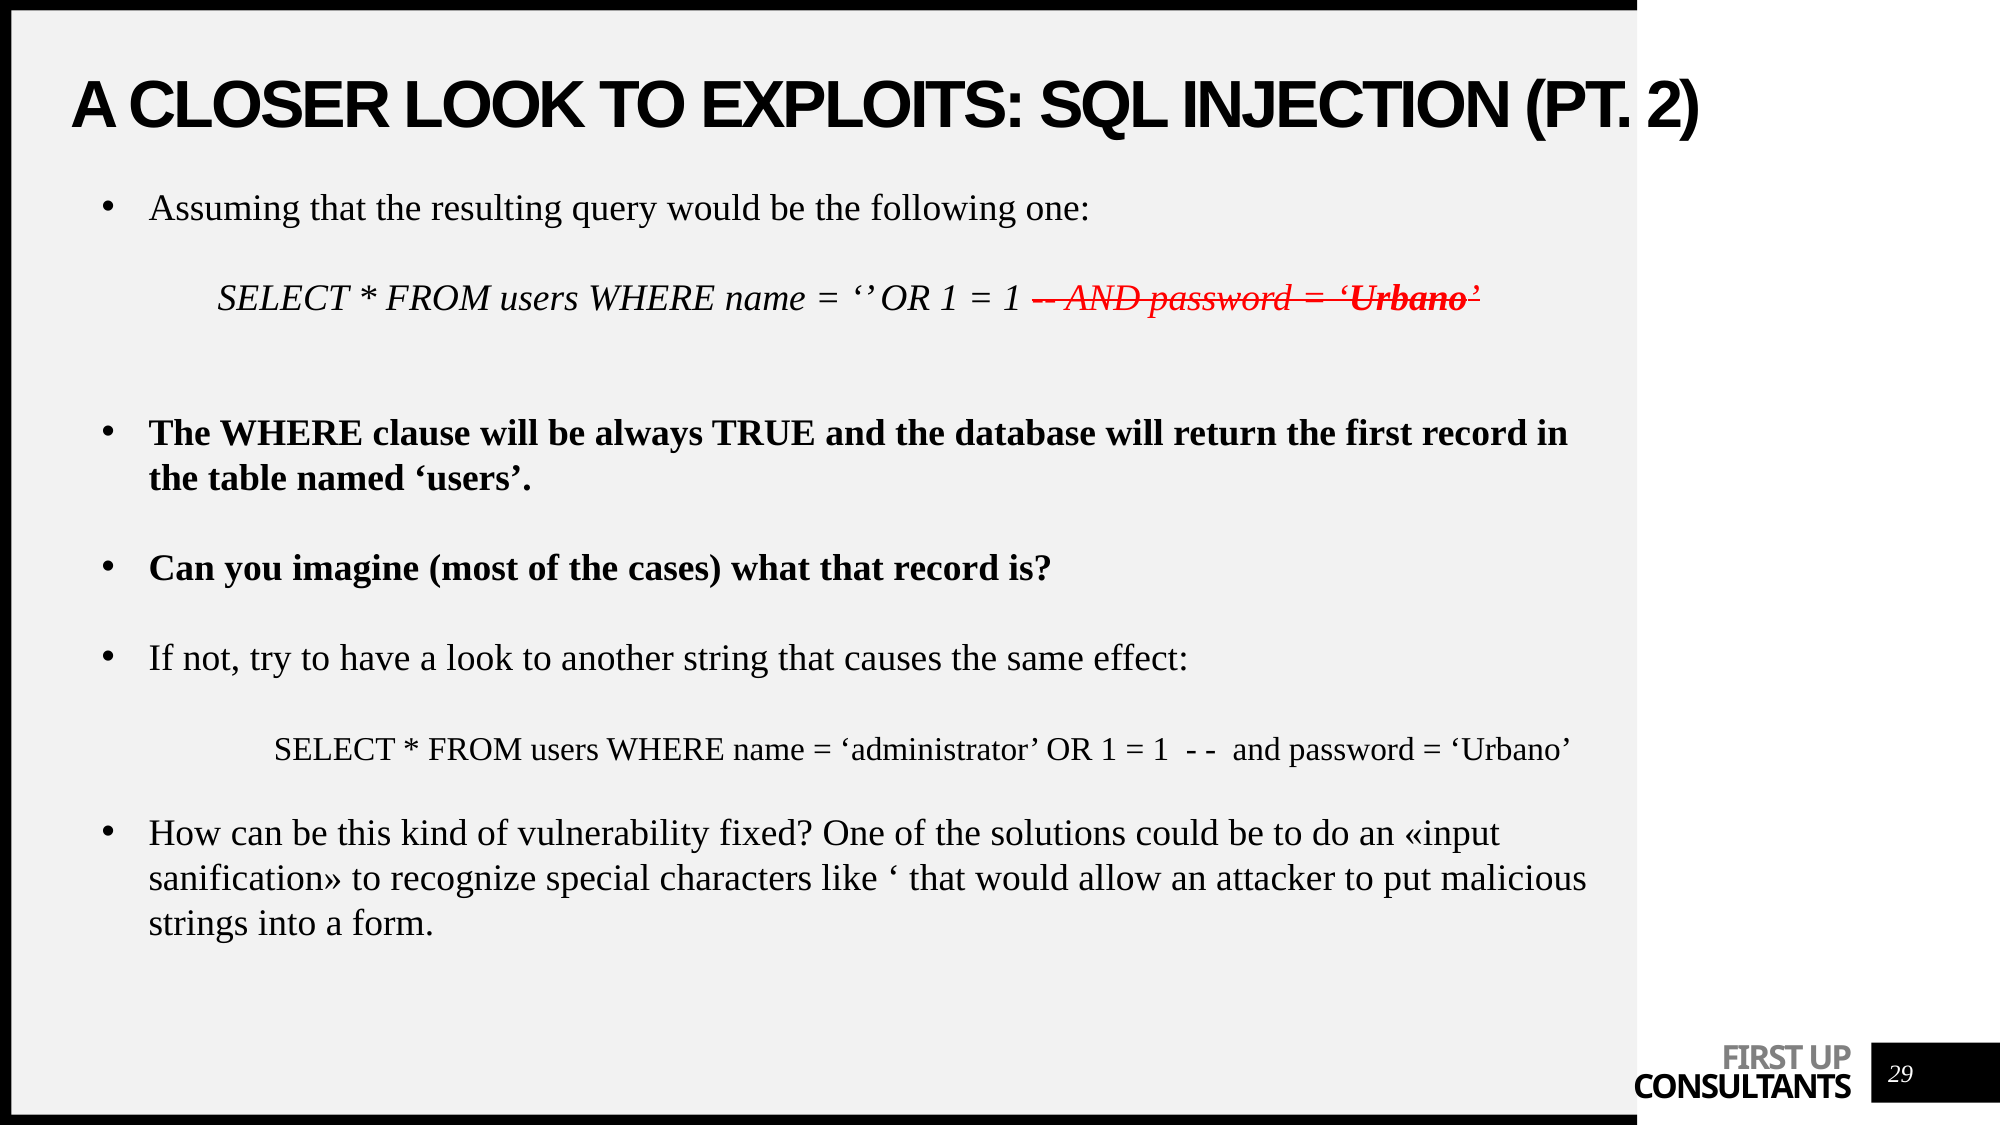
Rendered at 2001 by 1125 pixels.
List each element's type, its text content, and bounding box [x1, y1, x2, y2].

slide_number 29 [1877, 1050, 1924, 1096]
title A closer look to exploits: sql injection (PT. 2) [70, 70, 1724, 142]
text_box Assuming that the resulting query would be the following one: SELECT * FROM users WHERE name = ‘’ OR 1 = 1 -- AND password = ‘Urbano’ The WHERE clause will be always TRUE and the database will return the first record in the table named ‘users’. Can you imagine (most of the cases) what that record is? If not, try to have a look to another string that causes the same effect: SELECT * FROM users WHERE name = ‘administrator’ OR 1 = 1 - - and password = ‘Urbano’ How can be this kind of vulnerability fixed? One of the solutions could be to do an «input sanification» to recognize special characters like ‘ that would allow an attacker to put malicious strings into a form. [86, 175, 1611, 951]
